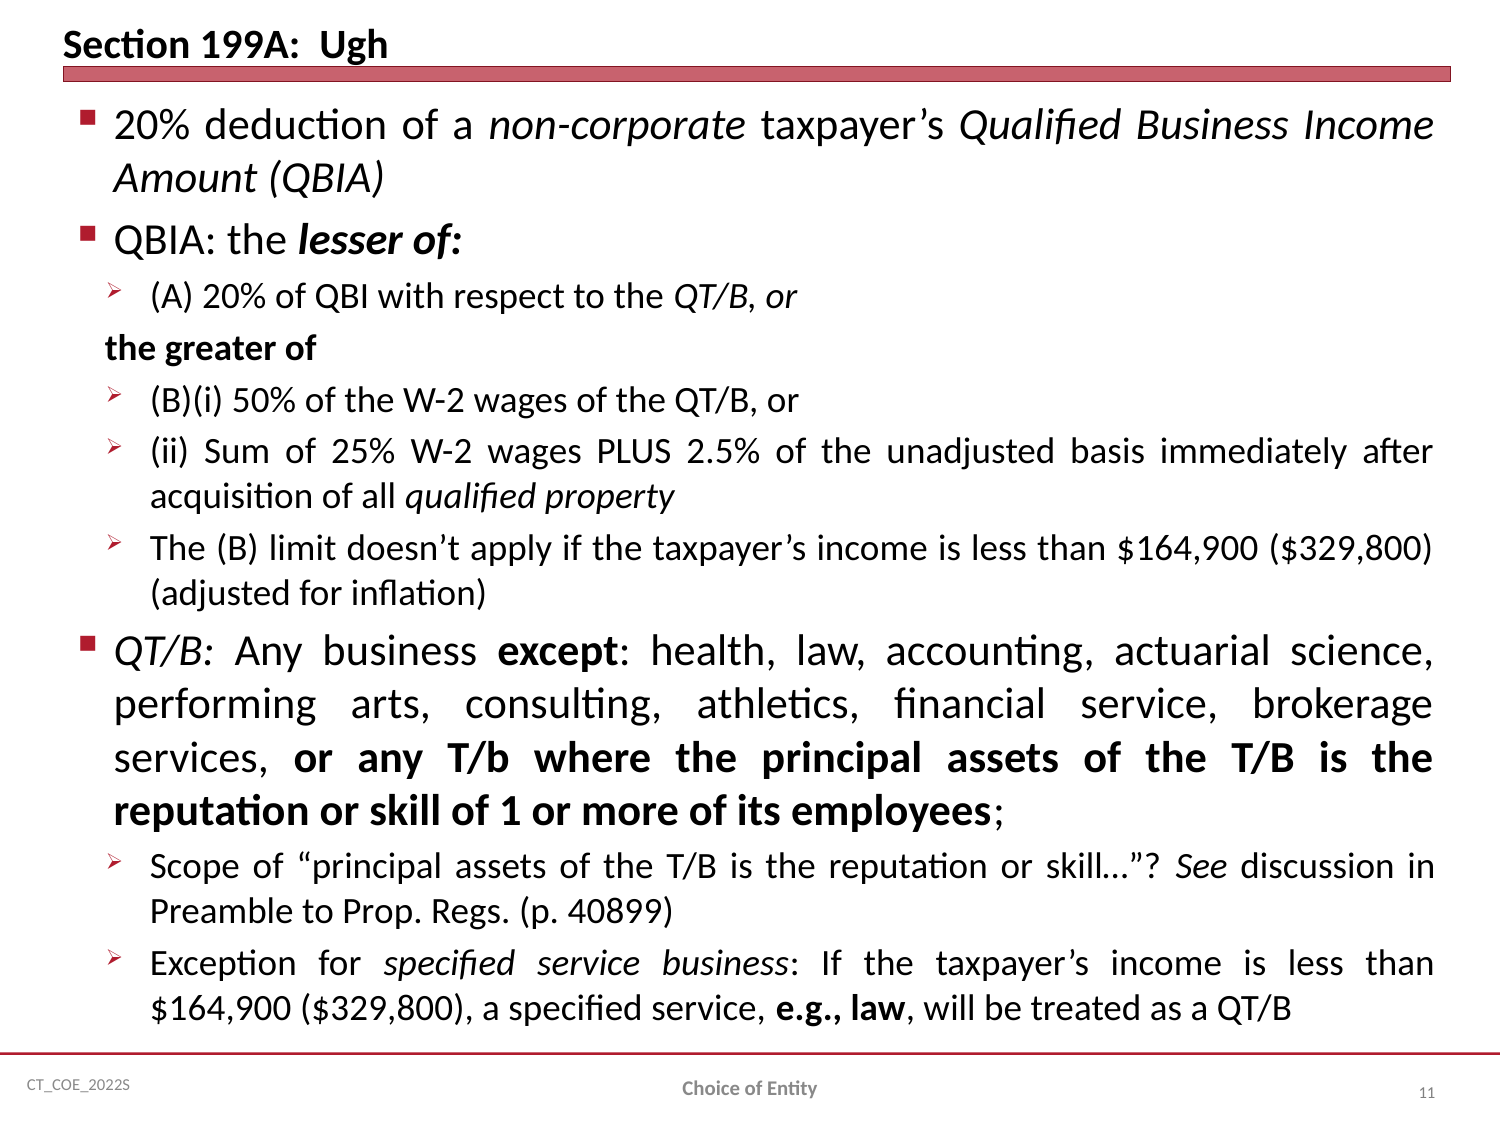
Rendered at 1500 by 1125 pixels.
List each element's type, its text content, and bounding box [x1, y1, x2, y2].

slide_number 11 [1375, 1061, 1451, 1122]
footer Choice of Entity [512, 1056, 988, 1117]
list 20% deduction of a non-corporate taxpayer’s Qualified Business Income Amount (QBIA) QBIA: the lesser of: (A) 20% of QBI with respect to the QT/B, or the greater of (B)(i) 50% of the W-2 wages of the QT/B, or (ii) Sum of 25% W-2 wages PLUS 2.5% of the unadjusted basis immediately after acquisition of all qualified property The (B) limit doesn’t apply if the taxpayer’s income is less than $164,900 ($329,800) (adjusted for inflation) QT/B: Any business except: health, law, accounting, actuarial science, performing arts, consulting, athletics, financial service, brokerage services, or any T/b where the principal assets of the T/B is the reputation or skill of 1 or more of its employees; Scope of “principal assets of the T/B is the reputation or skill…”? See discussion in Preamble to Prop. Regs. (p. 40899) Exception for specified service business: If the taxpayer’s income is less than $164,900 ($329,800), a specified service, e.g., law, will be treated as a QT/B [63, 87, 1451, 1041]
title Section 199A: Ugh [62, 6, 1451, 67]
